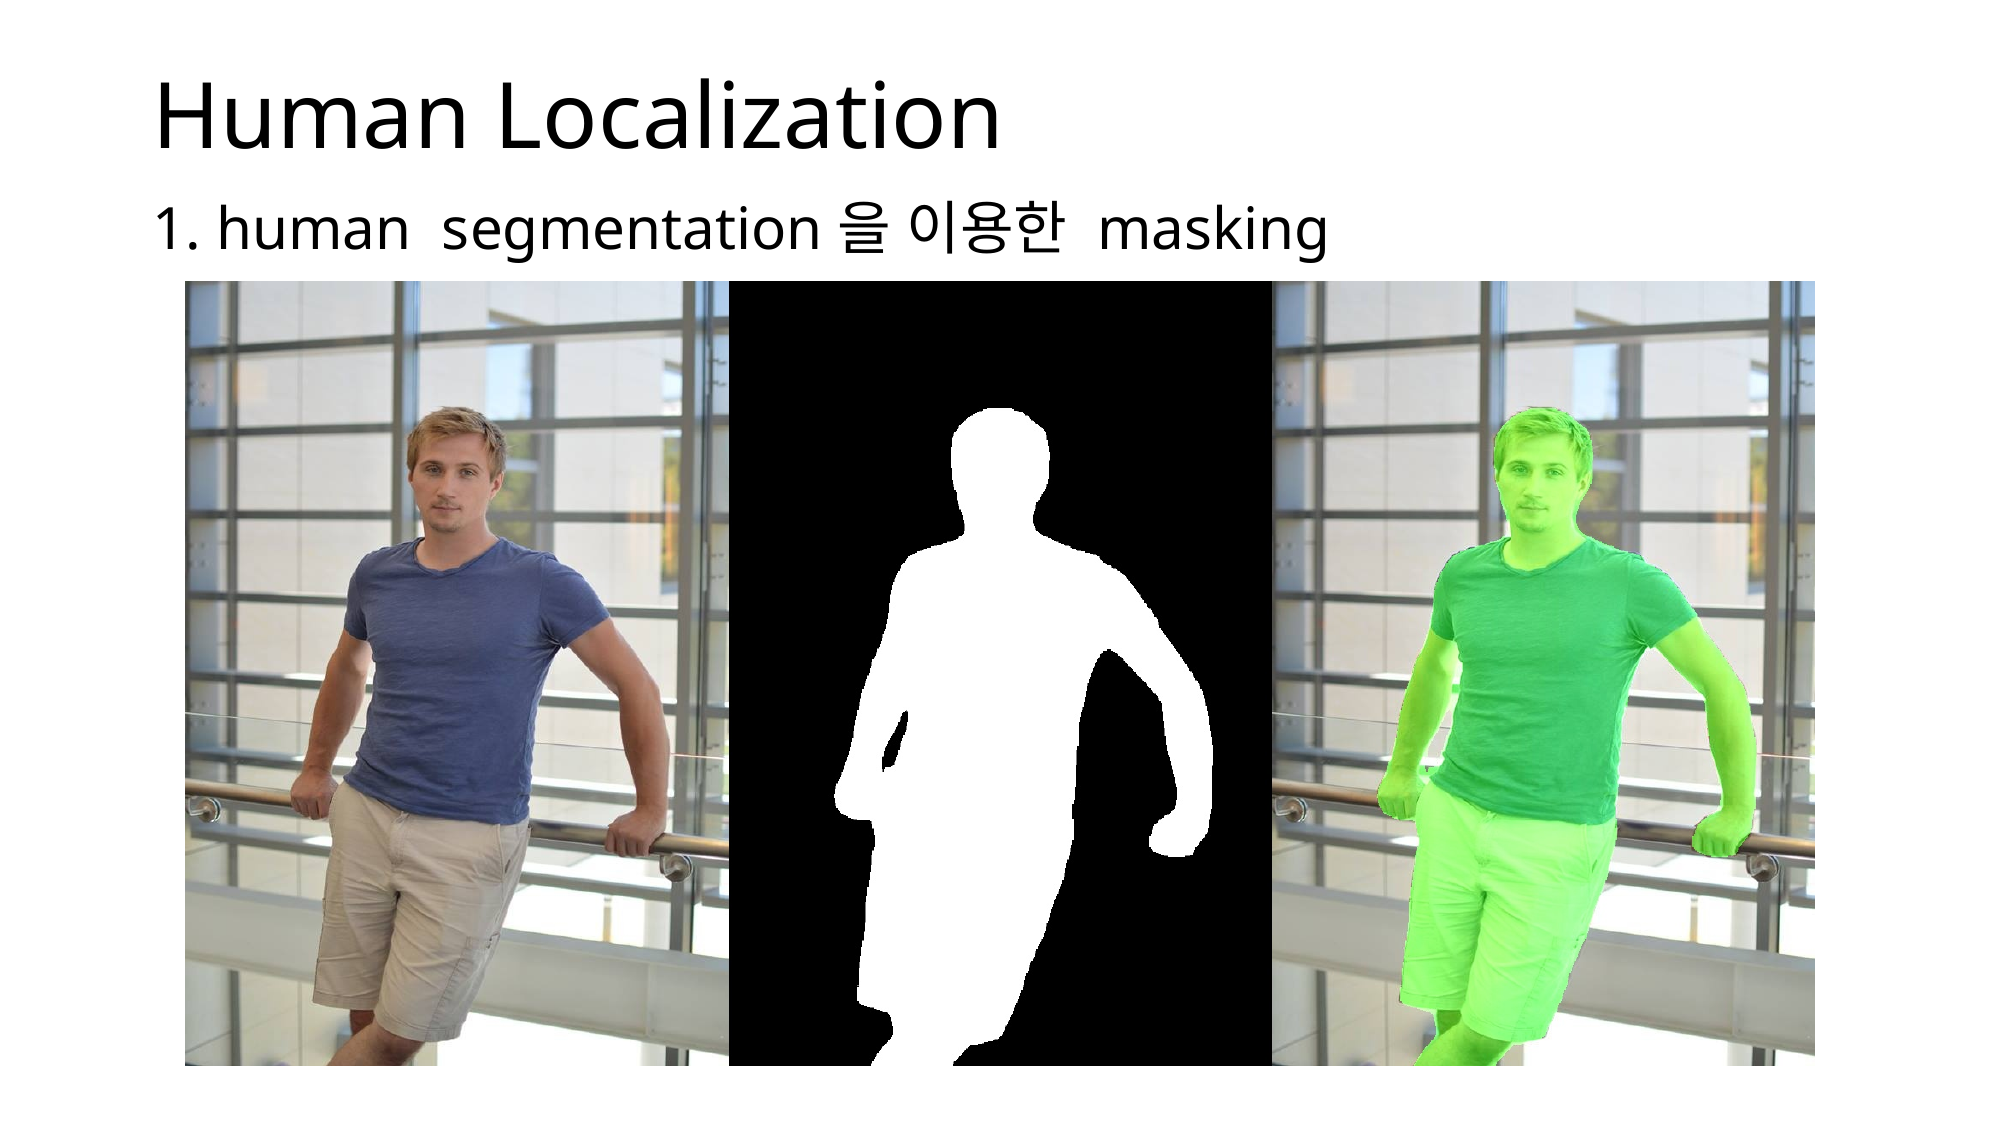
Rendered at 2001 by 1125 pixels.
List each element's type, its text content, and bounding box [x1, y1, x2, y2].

list 1. human segmentation을 이용한 masking [137, 191, 1863, 1014]
title Human Localization [137, 59, 1863, 179]
picture [185, 281, 1815, 1066]
